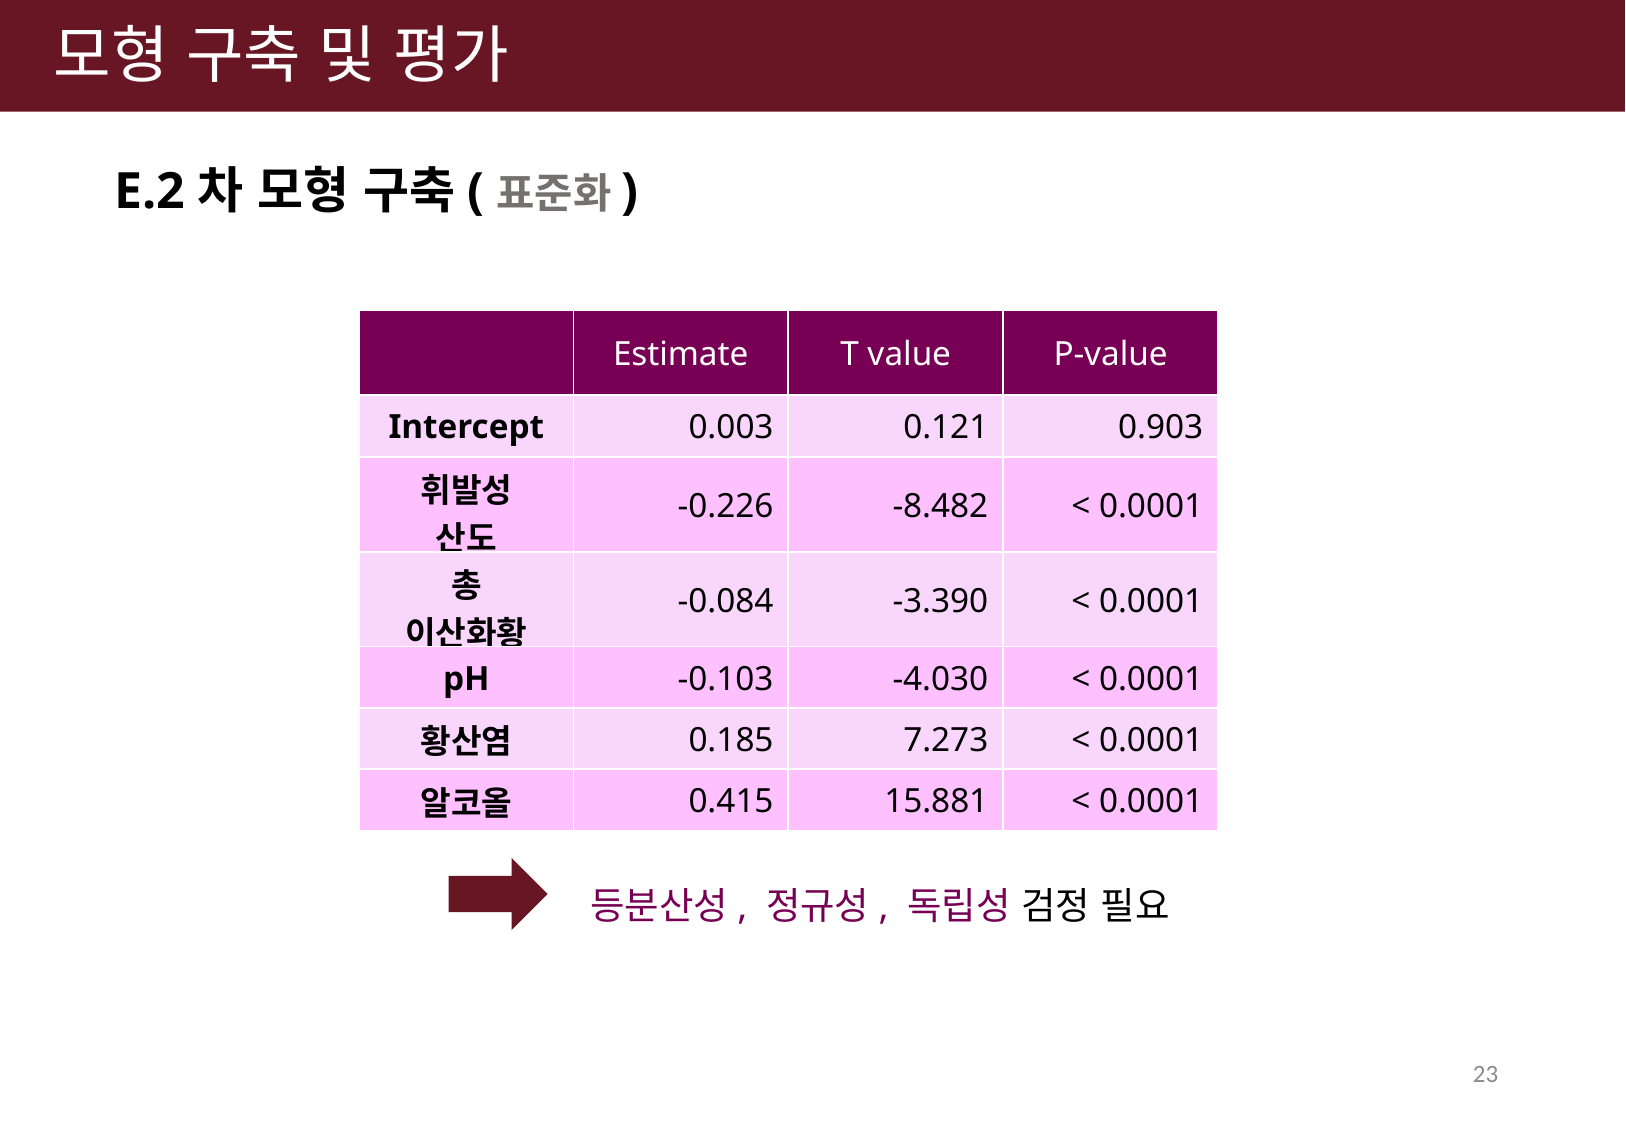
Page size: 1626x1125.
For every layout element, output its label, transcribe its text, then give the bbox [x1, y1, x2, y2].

table_cell < 0.0001 [1004, 553, 1217, 646]
table_cell < 0.0001 [1004, 458, 1217, 551]
slide_number 23 [1147, 1042, 1514, 1103]
table_cell -0.226 [574, 458, 787, 551]
text_box 모형 구축 및 평가 [38, 15, 1539, 128]
table_header T value [789, 311, 1002, 394]
table_cell < 0.0001 [1004, 647, 1217, 707]
table_cell 0.121 [789, 396, 1002, 456]
text_box E.2차 모형 구축(표준화) [99, 151, 1132, 227]
table_cell -0.103 [574, 647, 787, 707]
table_cell -3.390 [789, 553, 1002, 646]
table_cell 7.273 [789, 709, 1002, 768]
text_box 등분산성, 정규성, 독립성 검정 필요 [547, 829, 1256, 935]
table_cell 0.415 [574, 770, 787, 830]
table_header P-value [1004, 311, 1217, 394]
table_cell < 0.0001 [1004, 770, 1217, 830]
table_cell 총 이산화황 [360, 553, 573, 646]
table_cell Intercept [360, 396, 573, 456]
table_cell -8.482 [789, 458, 1002, 551]
table_cell 황산염 [360, 709, 573, 768]
table_header [360, 311, 573, 394]
table_cell 알코올 [360, 770, 573, 830]
table_cell 0.003 [574, 396, 787, 456]
table_cell -0.084 [574, 553, 787, 646]
text_box [447, 855, 550, 933]
table_cell 0.903 [1004, 396, 1217, 456]
table_header Estimate [574, 311, 787, 394]
table_cell 휘발성 산도 [360, 458, 573, 551]
table_cell -4.030 [789, 647, 1002, 707]
table_cell 0.185 [574, 709, 787, 768]
table_cell 15.881 [789, 770, 1002, 830]
table_cell pH [360, 647, 573, 707]
table_cell < 0.0001 [1004, 709, 1217, 768]
